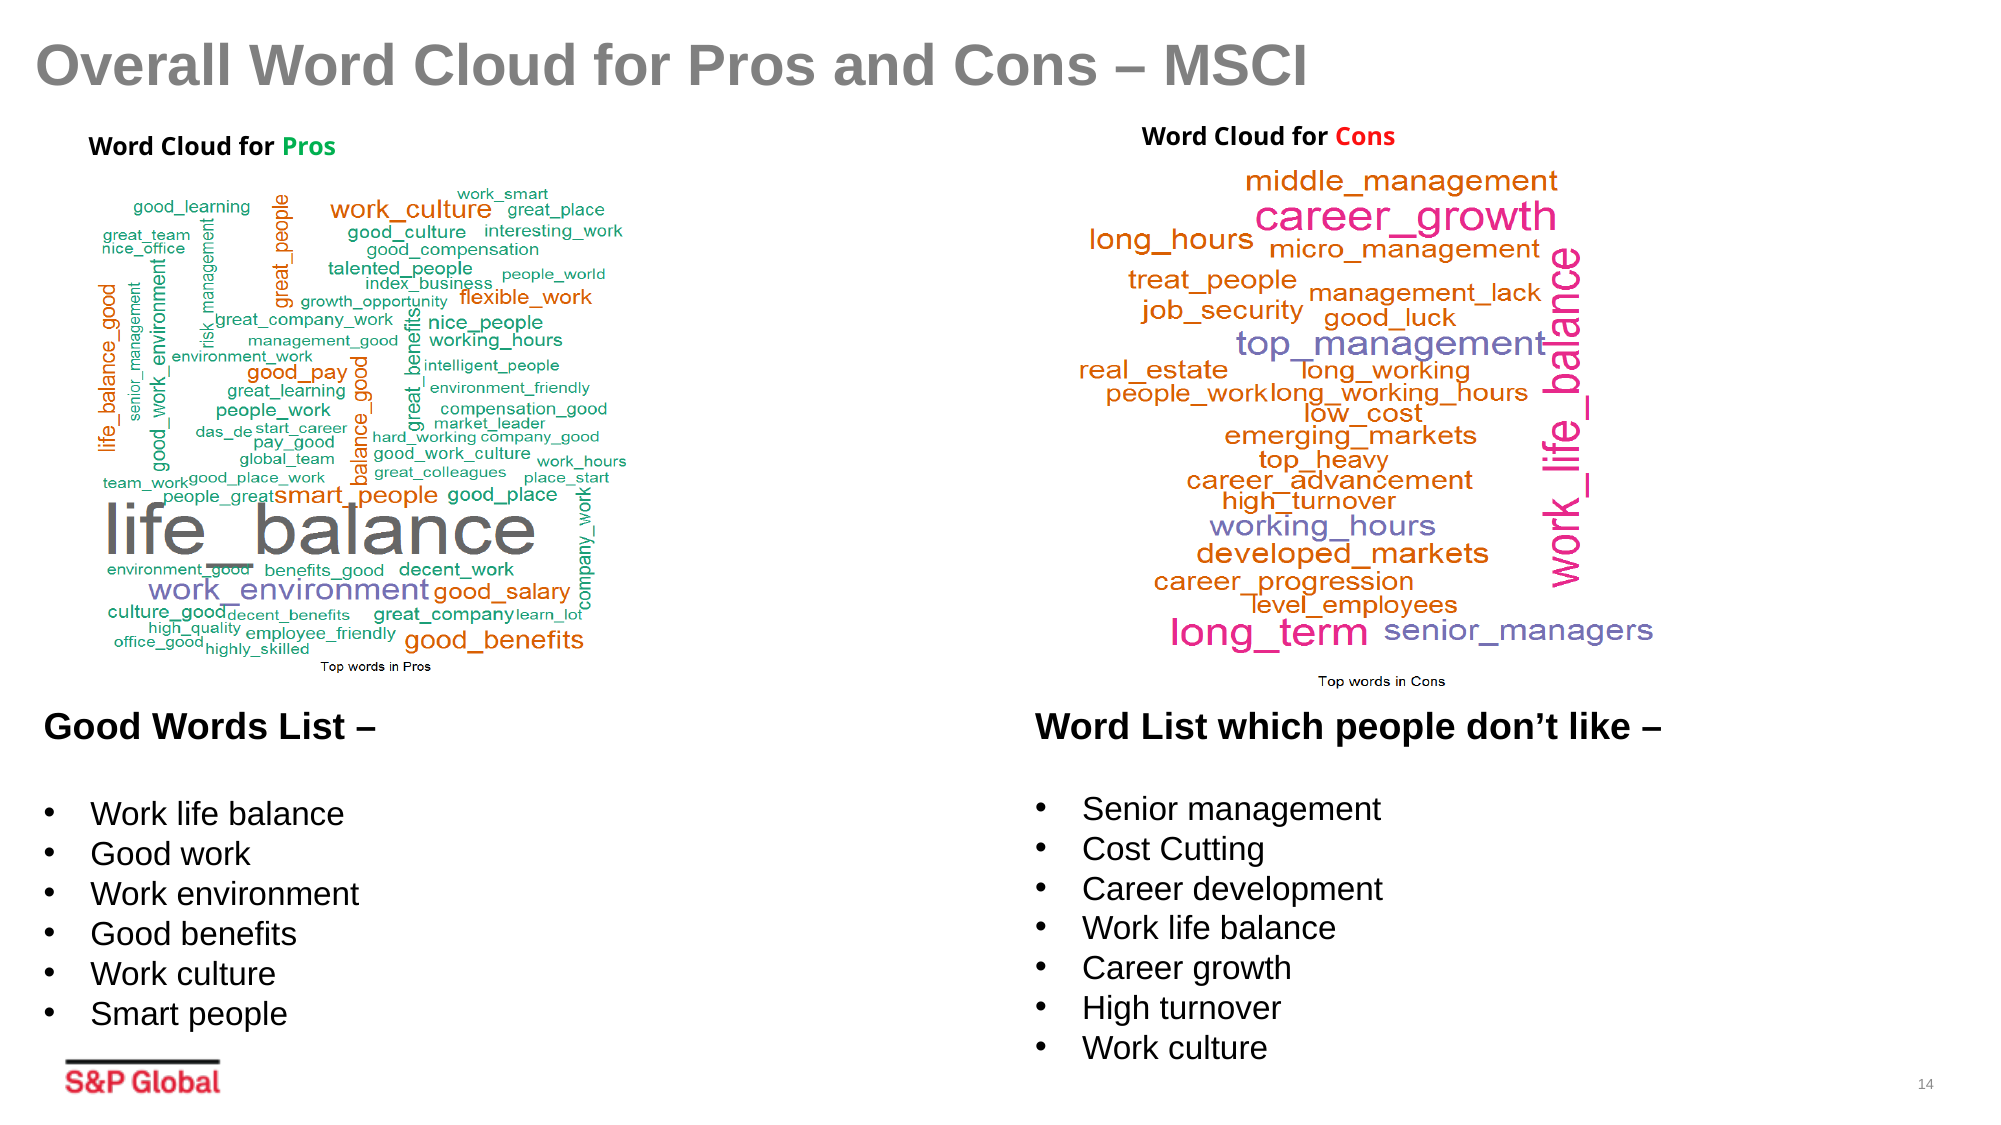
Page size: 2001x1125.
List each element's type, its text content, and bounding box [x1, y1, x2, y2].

text_box Word List which people don’t like – Senior management Cost Cutting Career development Work life balance Career growth High turnover Work culture [1020, 694, 1702, 1074]
text_box Word Cloud for Cons [1127, 113, 1620, 158]
text_box Word Cloud for Pros [73, 123, 567, 168]
picture [77, 174, 630, 674]
picture [42, 1057, 225, 1117]
slide_number 14 [1851, 1067, 2000, 1125]
text_box Good Words List – Work life balance Good work Work environment Good benefits Work culture Smart people [28, 694, 862, 1040]
picture [1057, 158, 1659, 690]
title Overall Word Cloud for Pros and Cons – MSCI [35, 27, 1899, 101]
